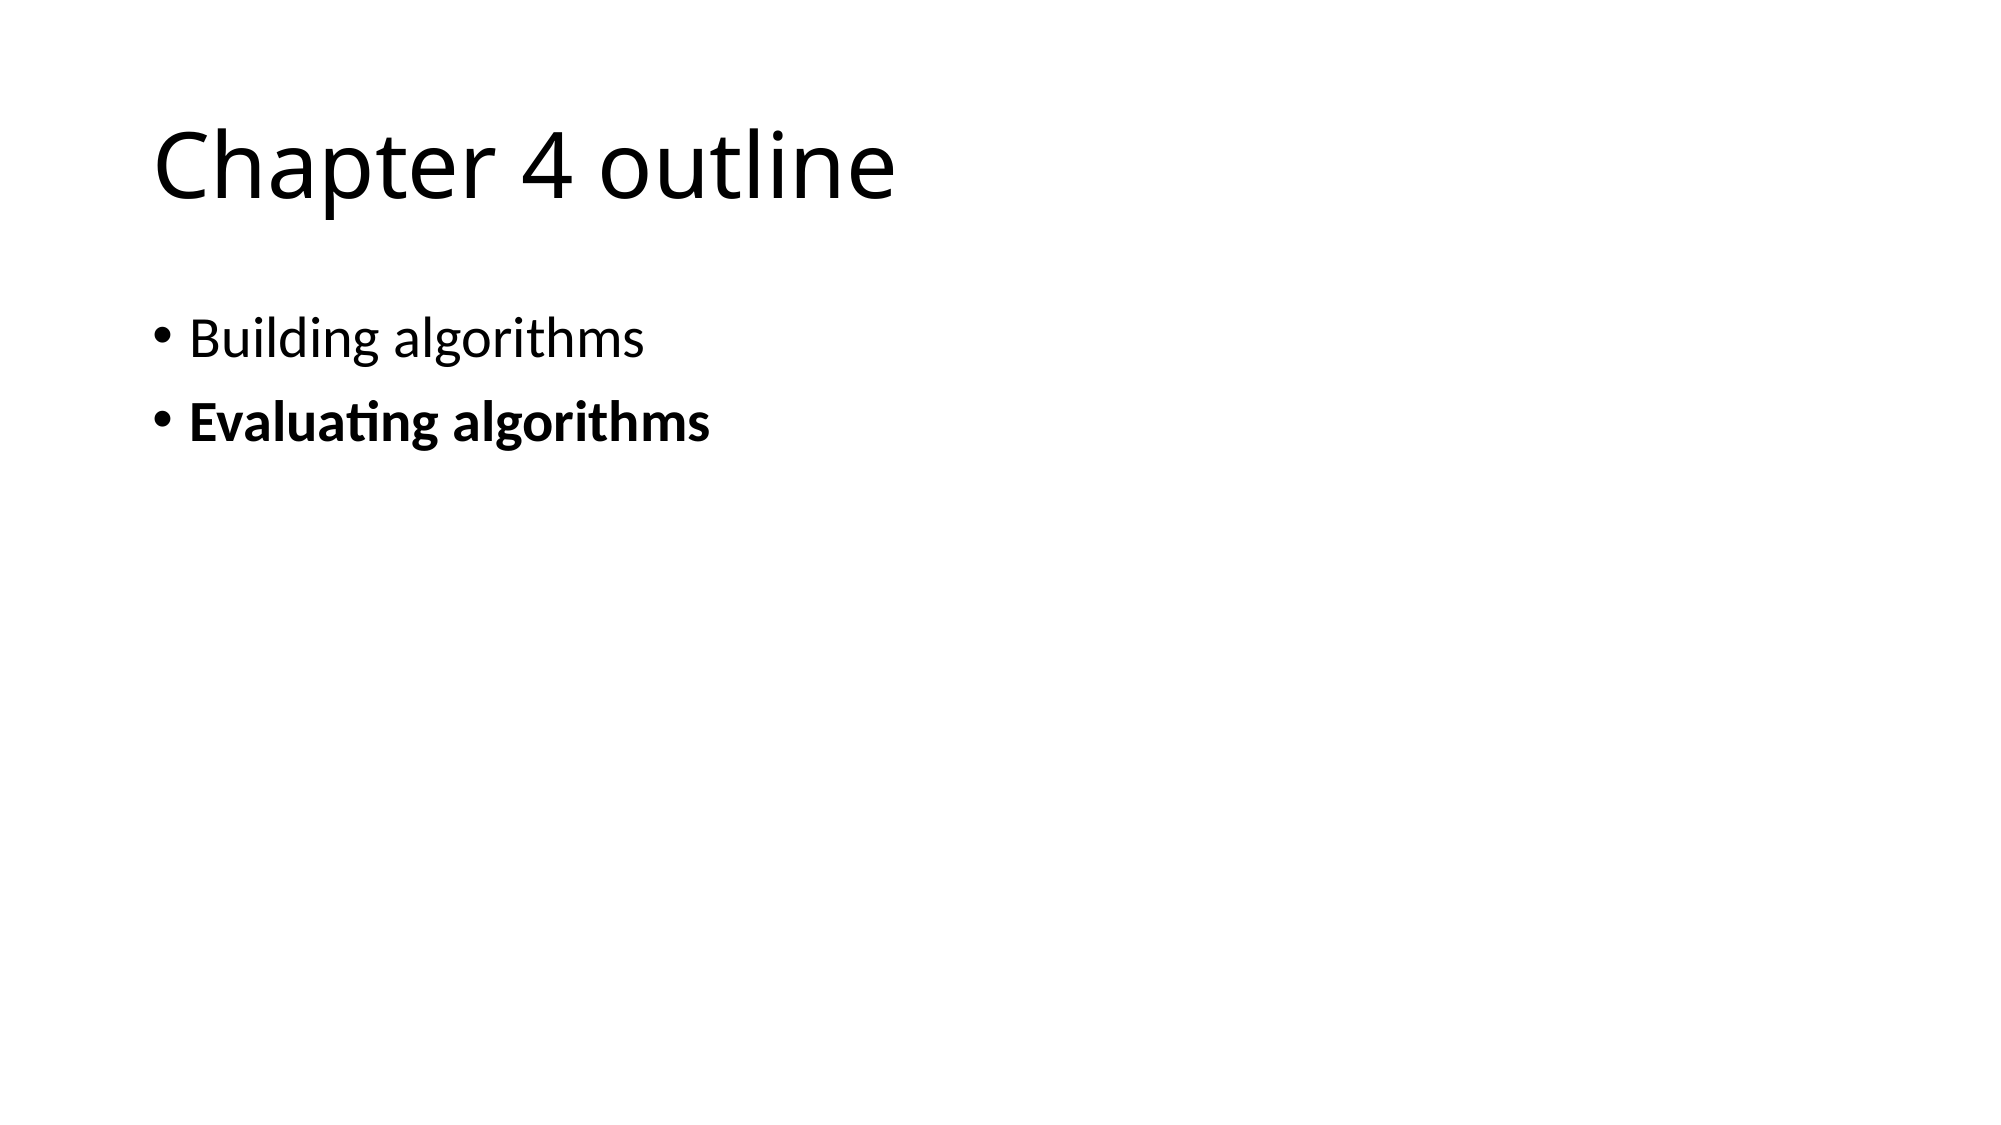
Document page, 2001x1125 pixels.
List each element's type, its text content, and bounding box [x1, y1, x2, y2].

list Building algorithms Evaluating algorithms [137, 299, 1863, 1014]
title Chapter 4 outline [137, 59, 1863, 278]
